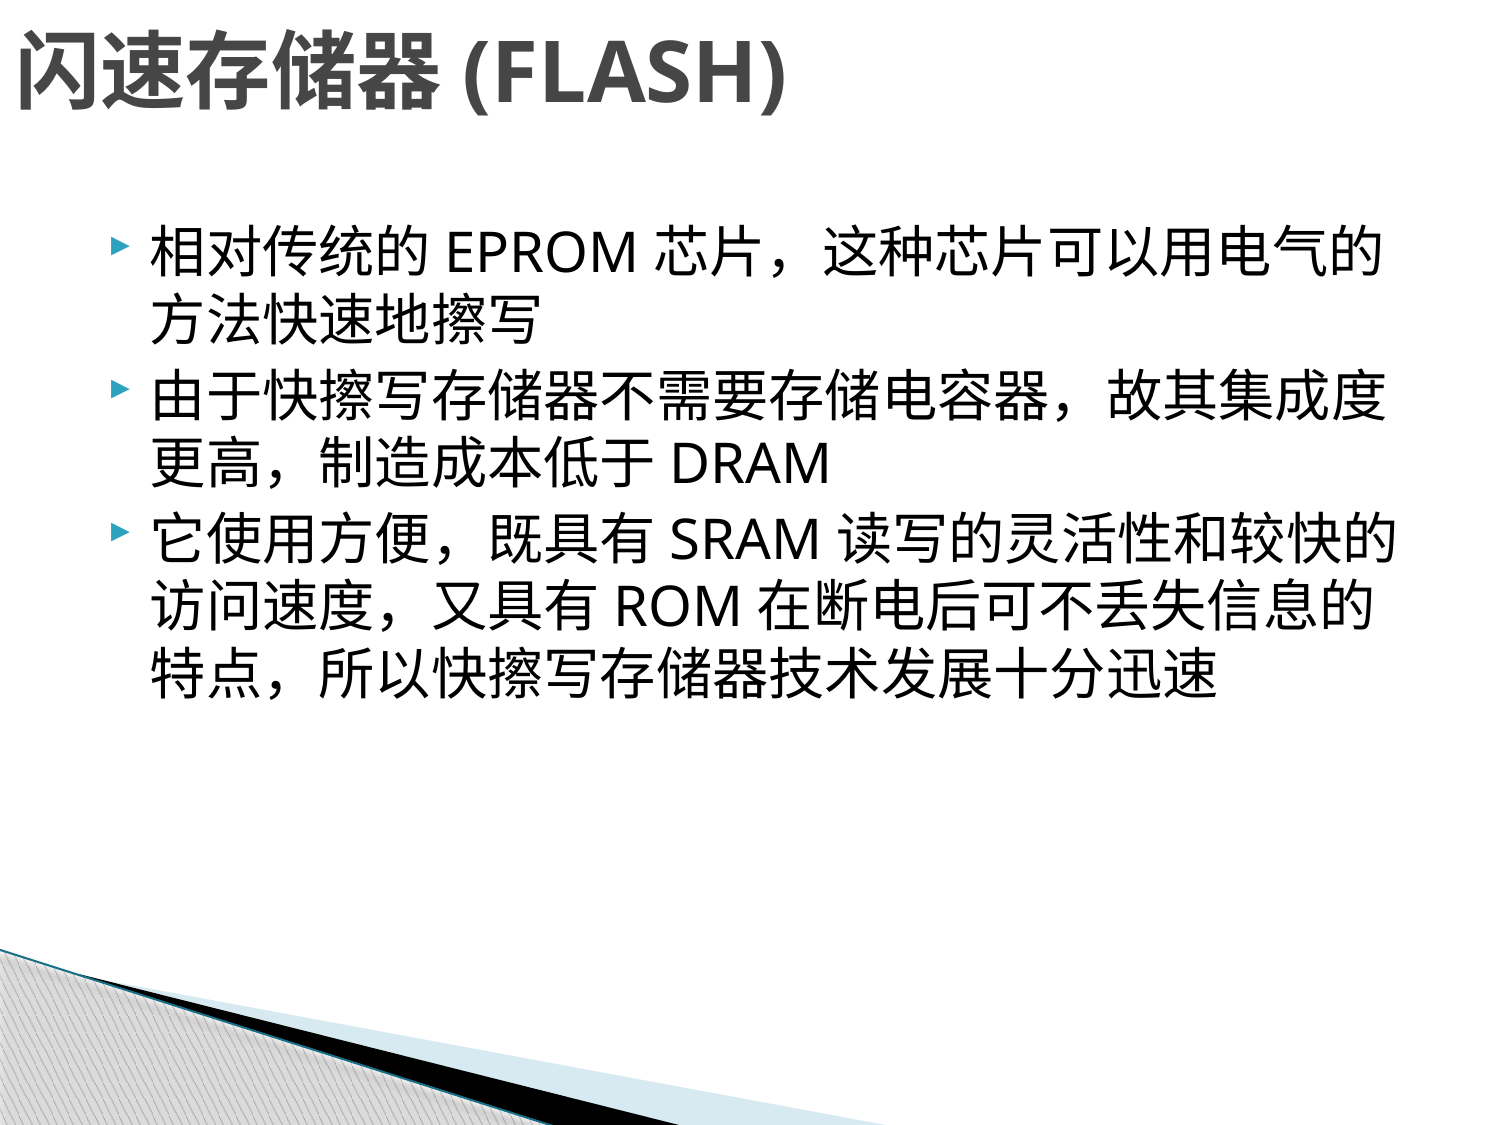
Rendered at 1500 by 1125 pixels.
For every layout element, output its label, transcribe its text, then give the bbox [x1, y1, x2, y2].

title 闪速存储器(FLASH) [0, 0, 1273, 138]
list 相对传统的EPROM芯片，这种芯片可以用电气的方法快速地擦写 由于快擦写存储器不需要存储电容器，故其集成度更高，制造成本低于DRAM 它使用方便，既具有SRAM读写的灵活性和较快的访问速度，又具有ROM在断电后可不丢失信息的特点，所以快擦写存储器技术发展十分迅速 [75, 208, 1425, 952]
